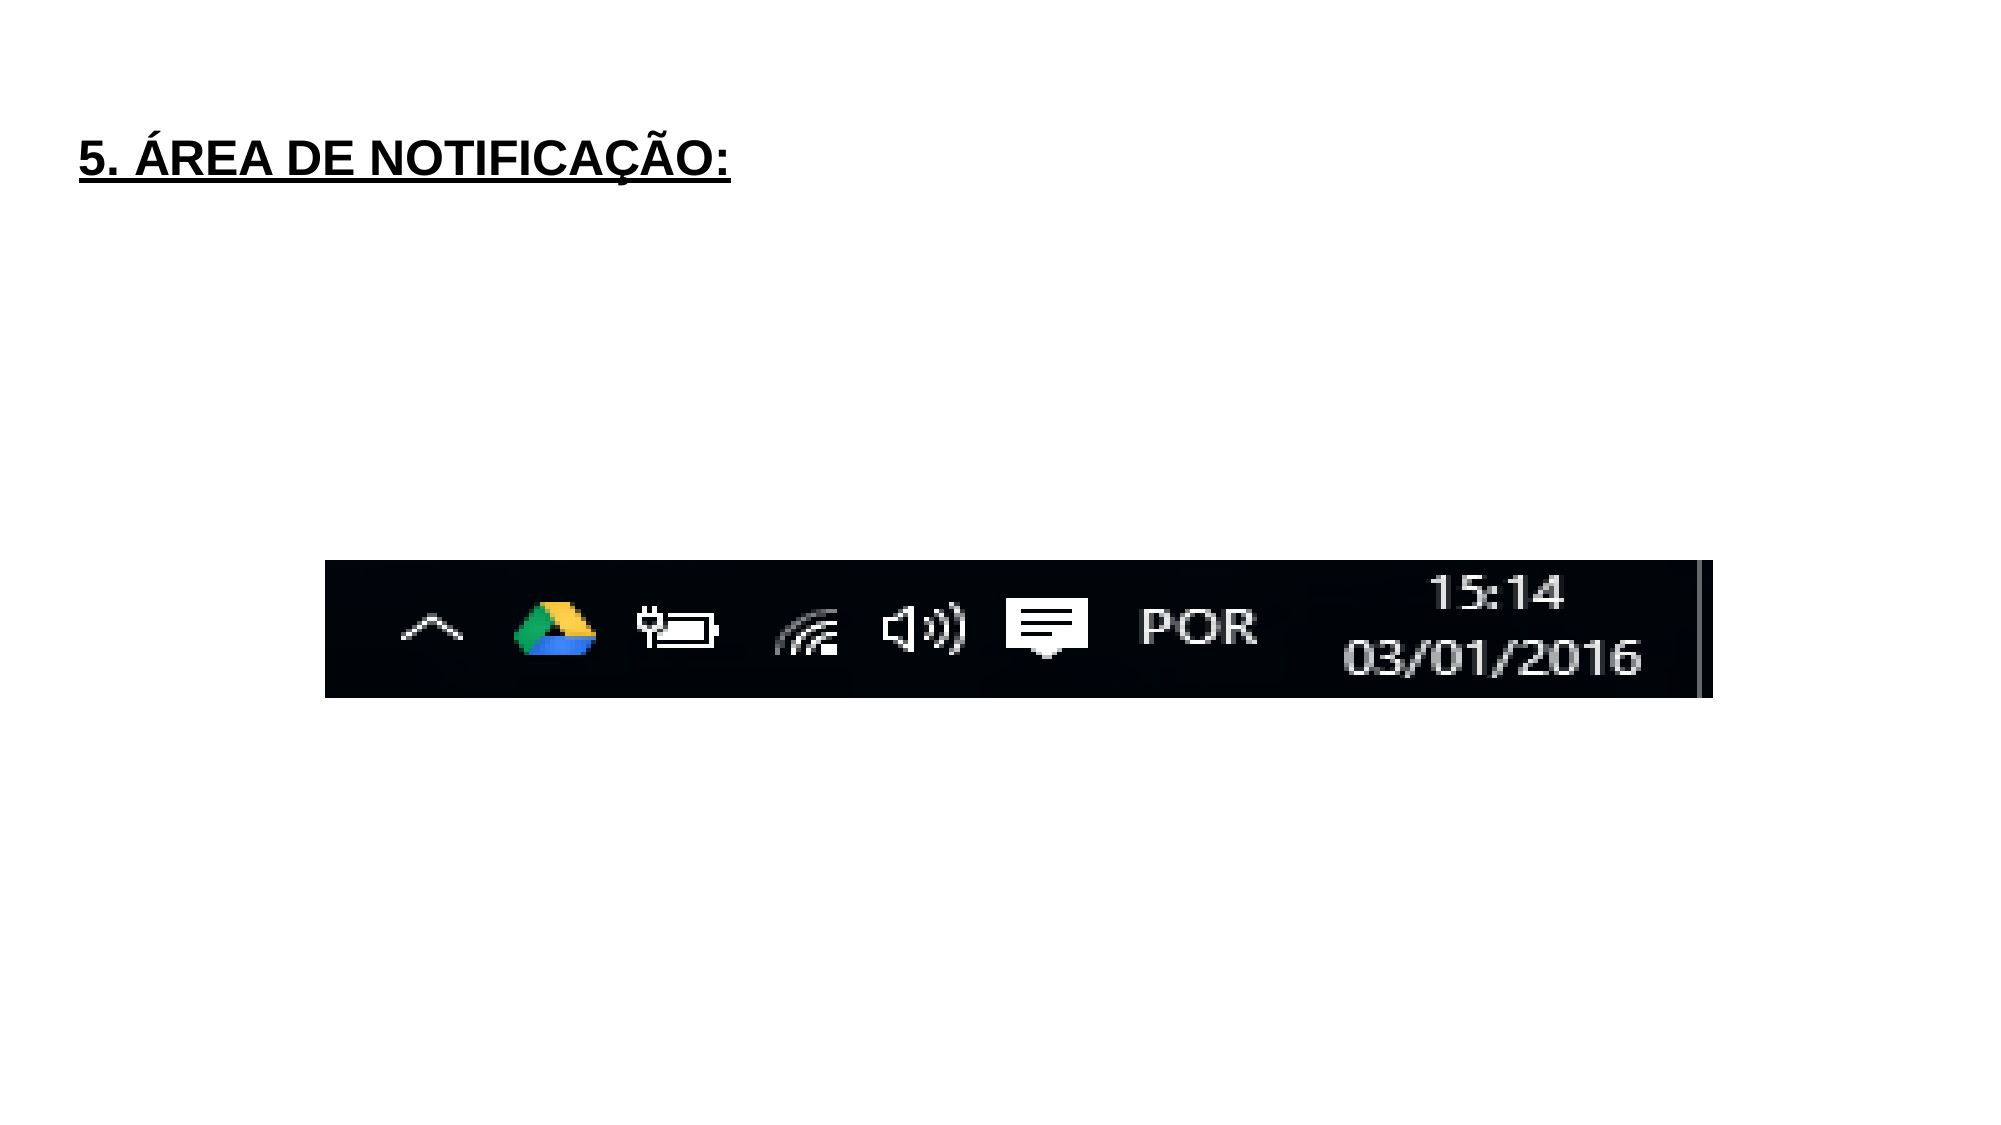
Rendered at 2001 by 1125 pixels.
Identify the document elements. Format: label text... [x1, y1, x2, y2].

title 5. ÁREA DE NOTIFICAÇÃO: [17, 93, 1953, 283]
picture [325, 560, 1714, 698]
